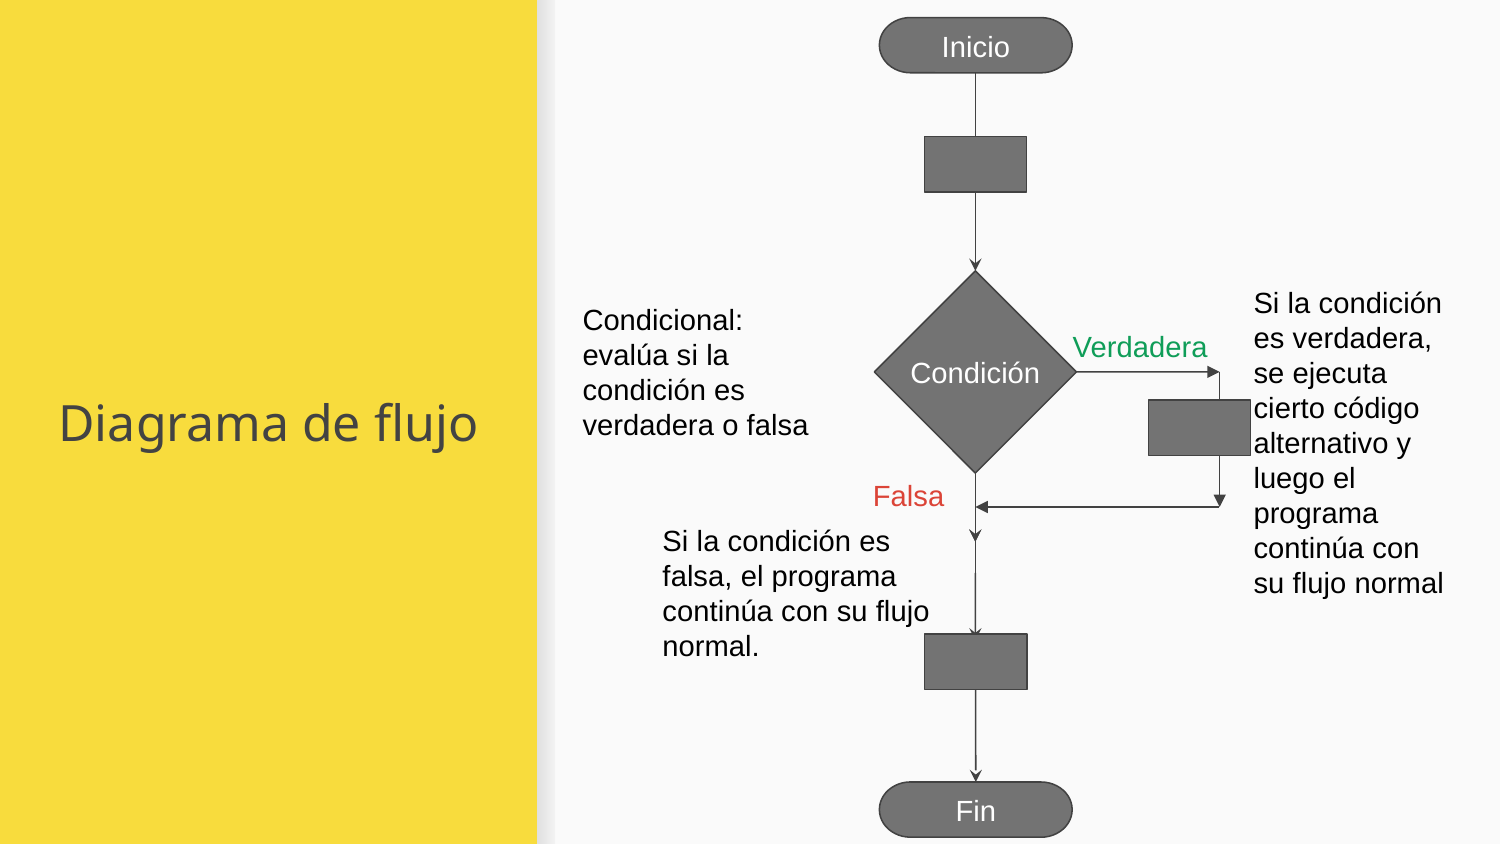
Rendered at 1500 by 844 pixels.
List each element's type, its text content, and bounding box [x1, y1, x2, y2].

text_box Si la condición es falsa, el programa continúa con su flujo normal. [647, 506, 965, 679]
text_box Falsa [857, 462, 965, 506]
text_box [1027, 782, 1073, 838]
text_box Condicional: evalúa si la condición es verdadera o falsa [567, 286, 858, 458]
text_box [980, 136, 1027, 192]
text_box Verdadera [1057, 313, 1231, 393]
text_box Fin [924, 782, 1027, 838]
text_box [1225, 400, 1251, 456]
text_box [924, 634, 969, 690]
text_box [914, 412, 969, 466]
text_box [982, 634, 1027, 690]
text_box [914, 277, 970, 332]
title Diagrama de flujo [38, 343, 499, 501]
text_box Si la condición es verdadera, se ejecuta cierto código alternativo y luego el programa continúa con su flujo normal [1238, 269, 1472, 609]
text_box [879, 17, 924, 73]
text_box Inicio [924, 17, 1027, 73]
text_box [924, 136, 970, 192]
text_box [981, 412, 1037, 466]
text_box Condición [893, 332, 969, 412]
text_box [1027, 17, 1073, 73]
text_box [1148, 400, 1215, 456]
text_box Condición [981, 332, 1058, 412]
text_box [980, 276, 1037, 332]
text_box [874, 353, 893, 391]
text_box [879, 781, 924, 838]
